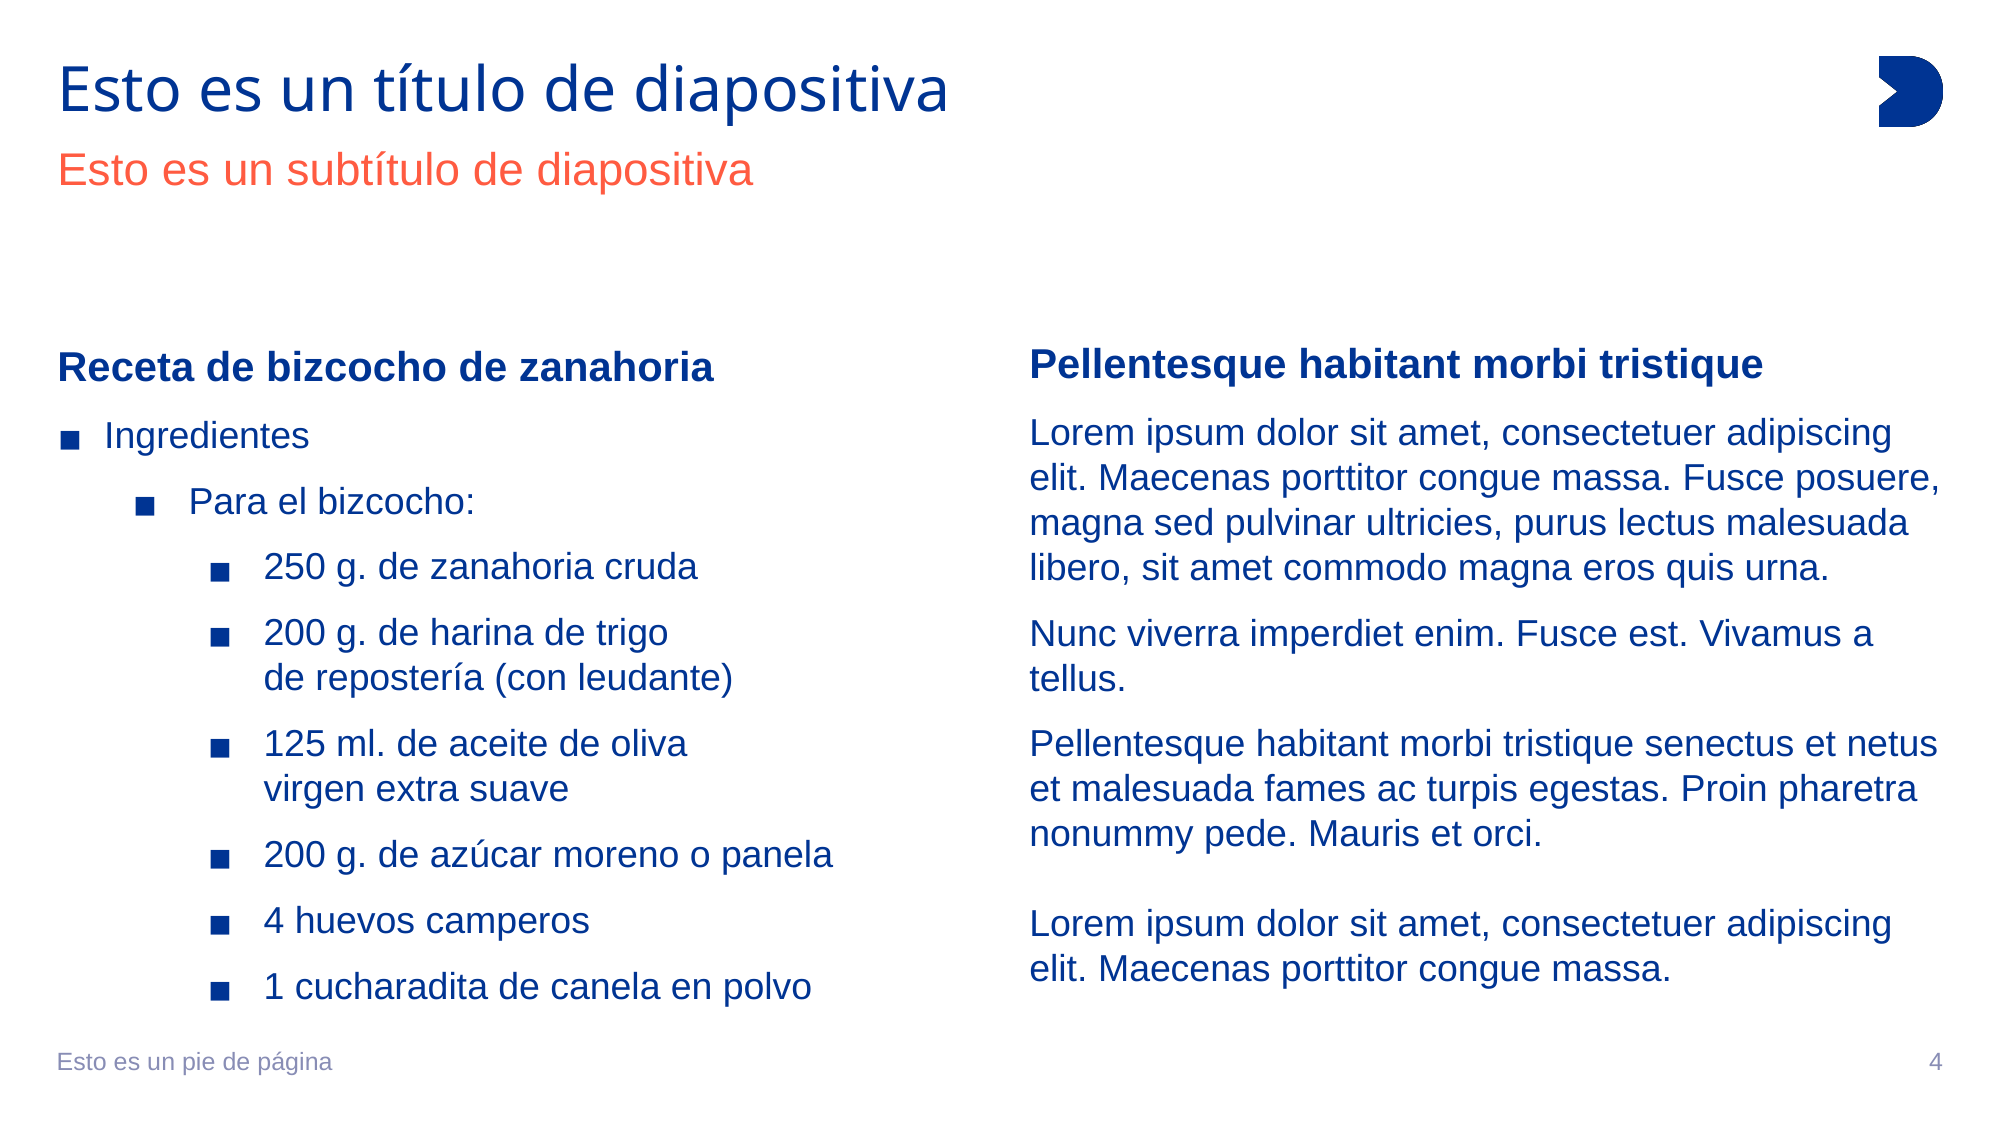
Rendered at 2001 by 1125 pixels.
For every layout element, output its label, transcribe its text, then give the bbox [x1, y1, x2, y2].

text_box Pellentesque habitant morbi tristique Lorem ipsum dolor sit amet, consectetuer adipiscing elit. Maecenas porttitor congue massa. Fusce posuere, magna sed pulvinar ultricies, purus lectus malesuada libero, sit amet commodo magna eros quis urna. Nunc viverra imperdiet enim. Fusce est. Vivamus a tellus. Pellentesque habitant morbi tristique senectus et netus et malesuada fames ac turpis egestas. Proin pharetra nonummy pede. Mauris et orci. Lorem ipsum dolor sit amet, consectetuer adipiscing elit. Maecenas porttitor congue massa. [1029, 336, 1943, 990]
list Esto es un subtítulo de diapositiva [57, 139, 1729, 734]
title Esto es un título de diapositiva [57, 57, 1729, 139]
picture [1879, 56, 1943, 127]
footer Esto es un pie de página [56, 734, 1768, 1125]
slide_number ‹#› [1795, 734, 1944, 1125]
list Receta de bizcocho de zanahoria Ingredientes Para el bizcocho: 250 g. de zanahoria cruda 200 g. de harina de trigo de repostería (con leudante) 125 ml. de aceite de oliva virgen extra suave 200 g. de azúcar moreno o panela 4 huevos camperos 1 cucharadita de canela en polvo [57, 339, 955, 734]
